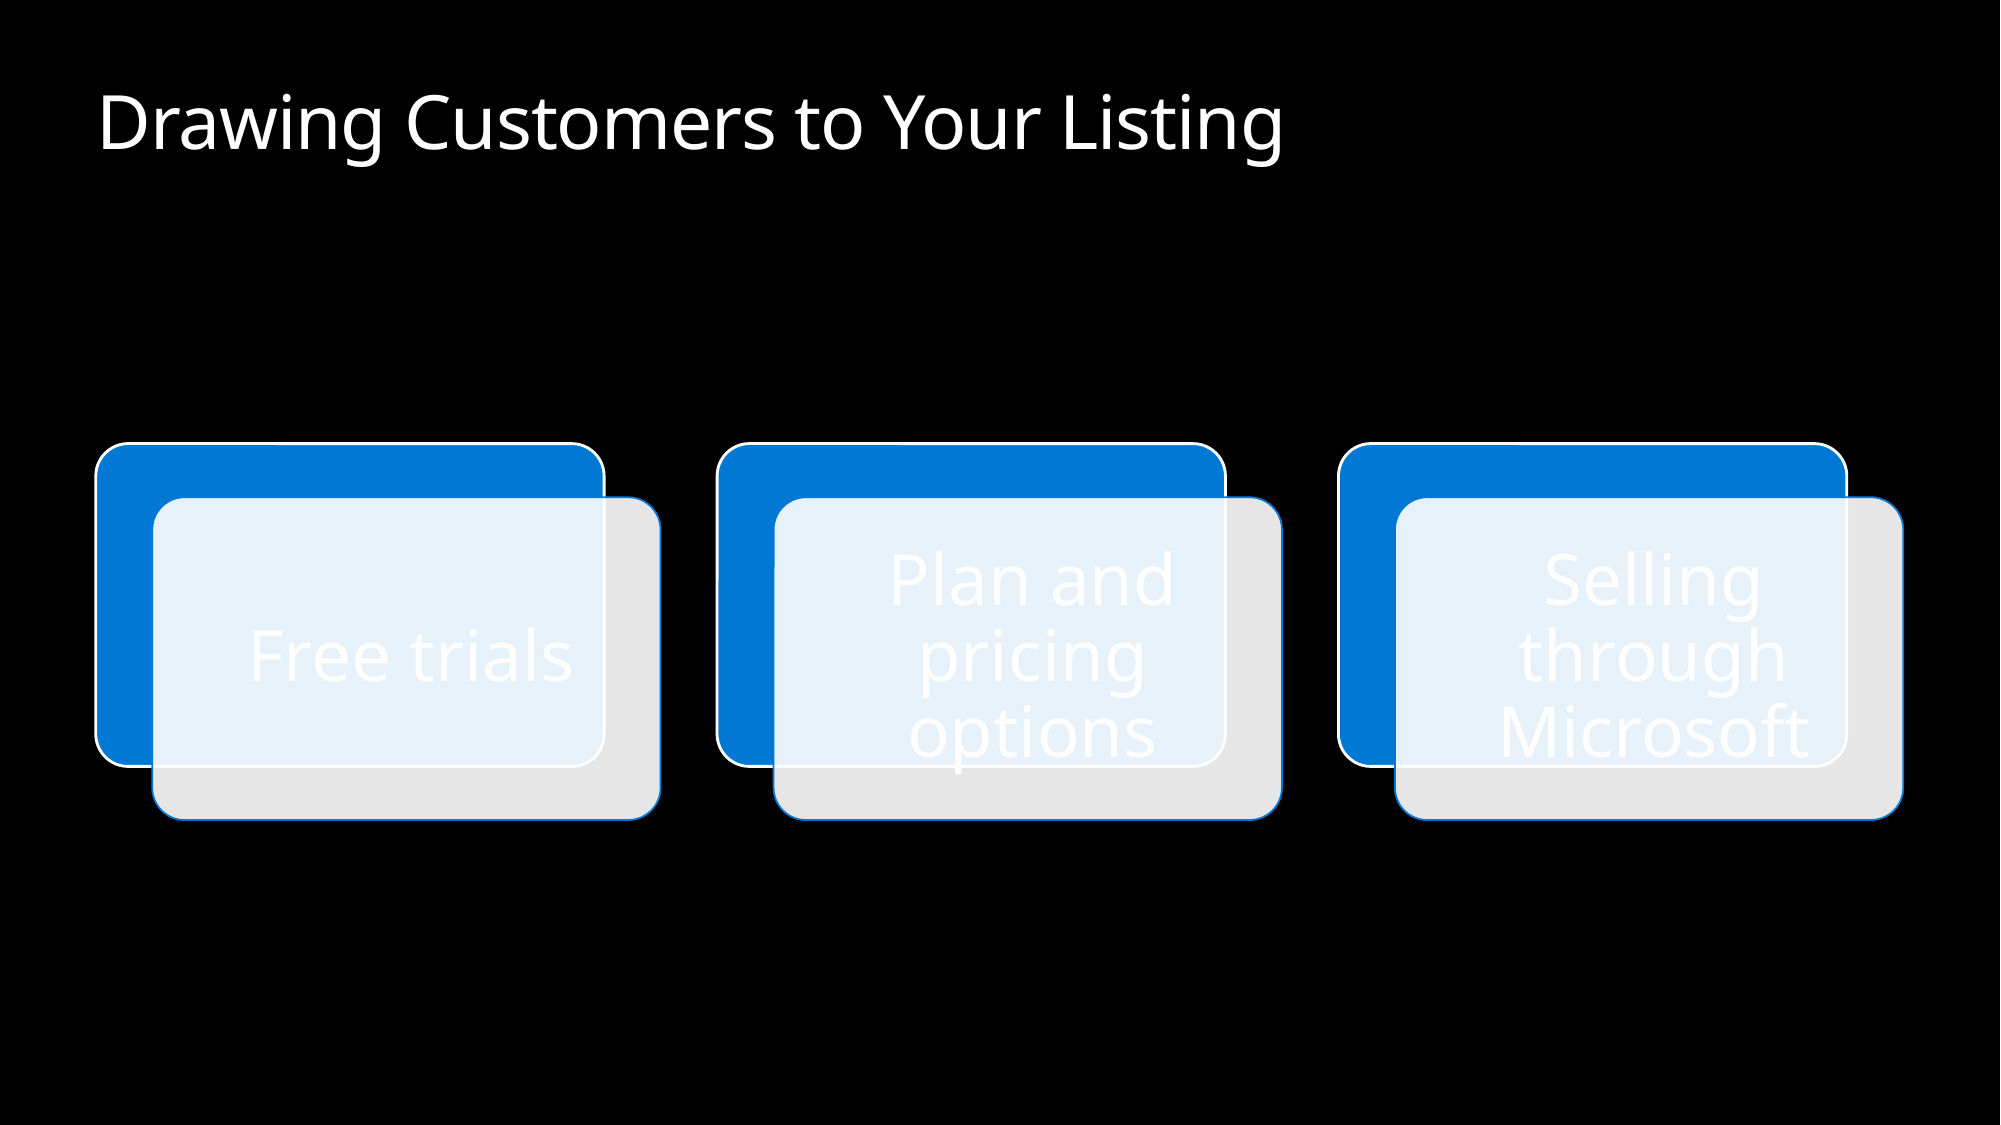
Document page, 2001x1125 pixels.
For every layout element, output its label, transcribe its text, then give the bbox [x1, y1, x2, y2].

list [95, 235, 1904, 1029]
title Drawing Customers to Your Listing [96, 75, 1904, 166]
